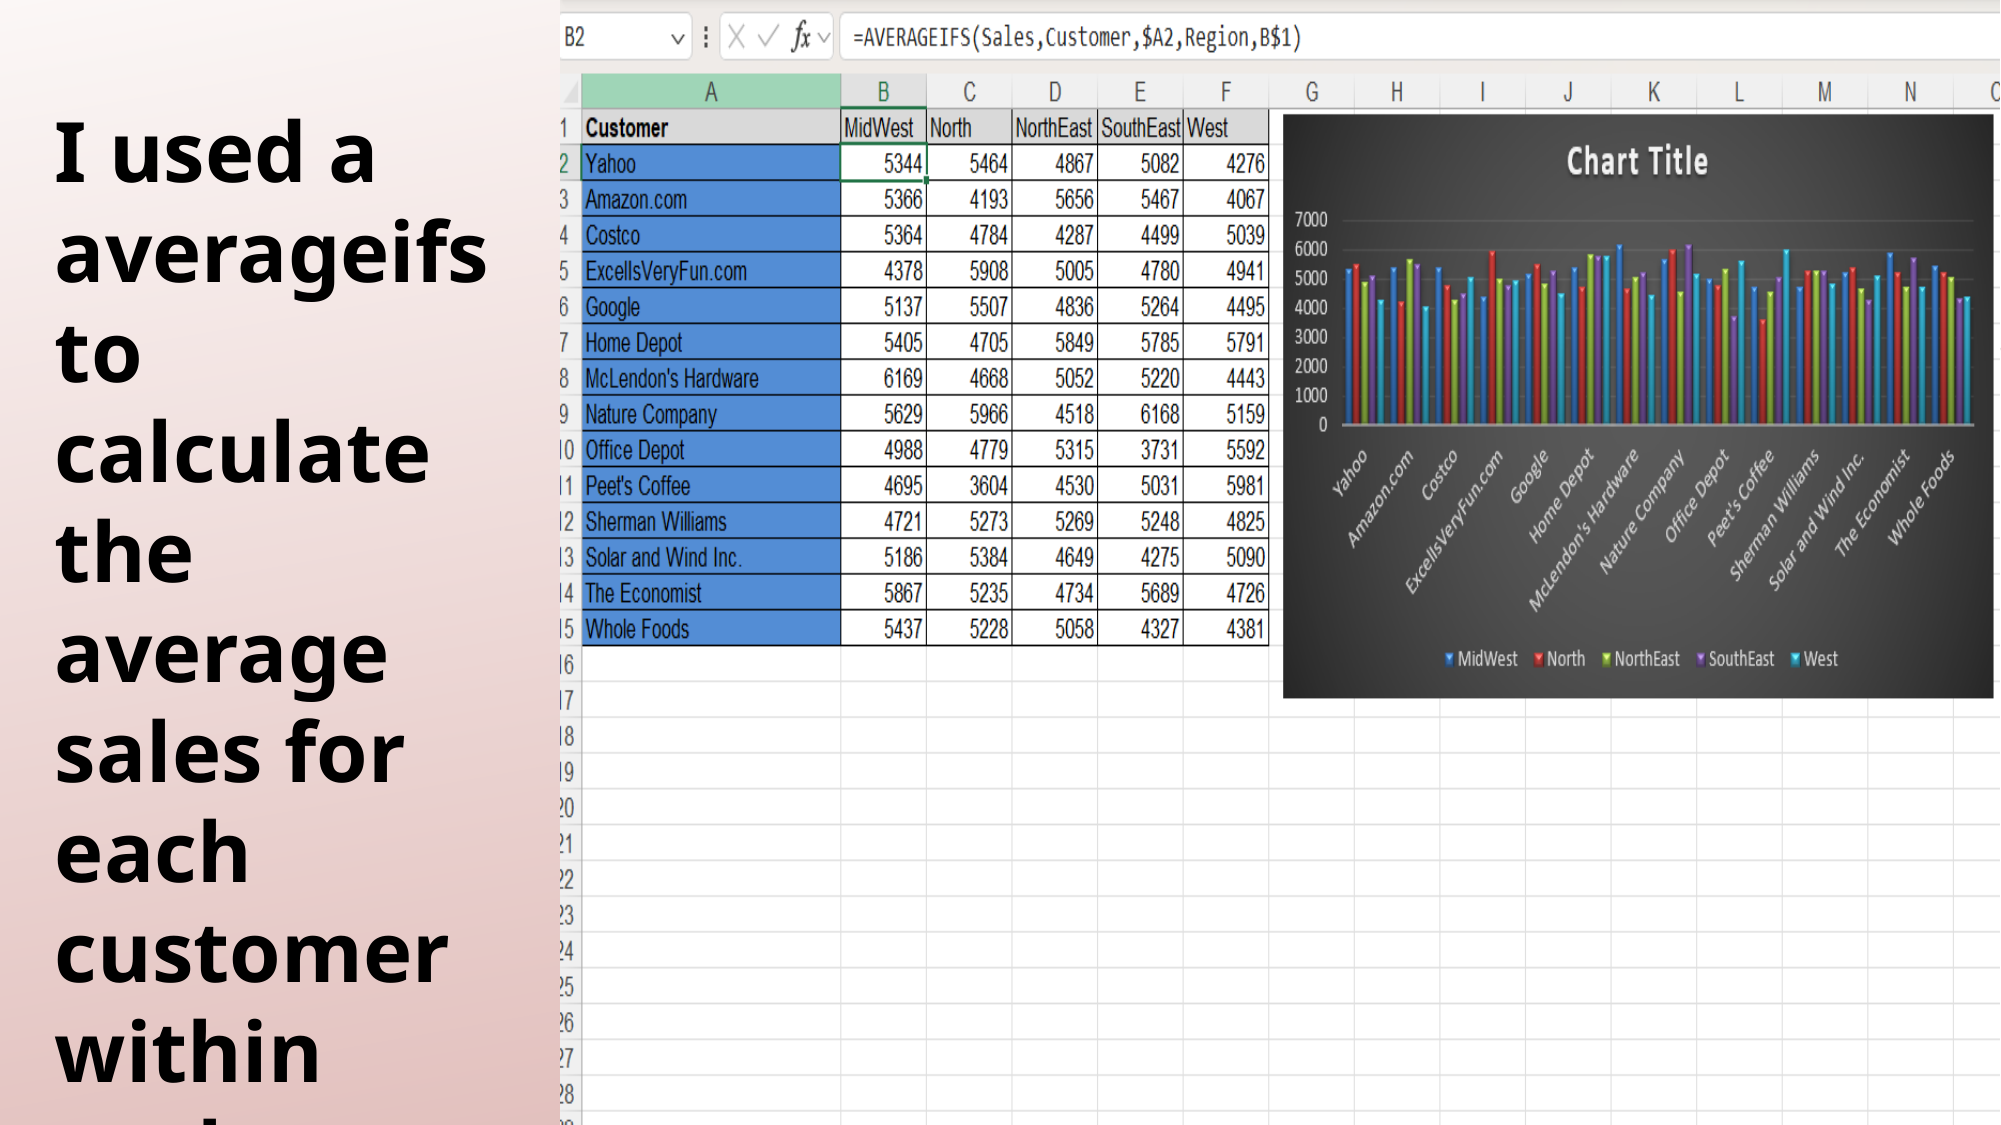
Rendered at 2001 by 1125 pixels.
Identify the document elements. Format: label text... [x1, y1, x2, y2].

picture [559, 0, 2000, 1125]
text_box I used a averageifs to calculate the average sales for each customer within each region [40, 91, 518, 1125]
